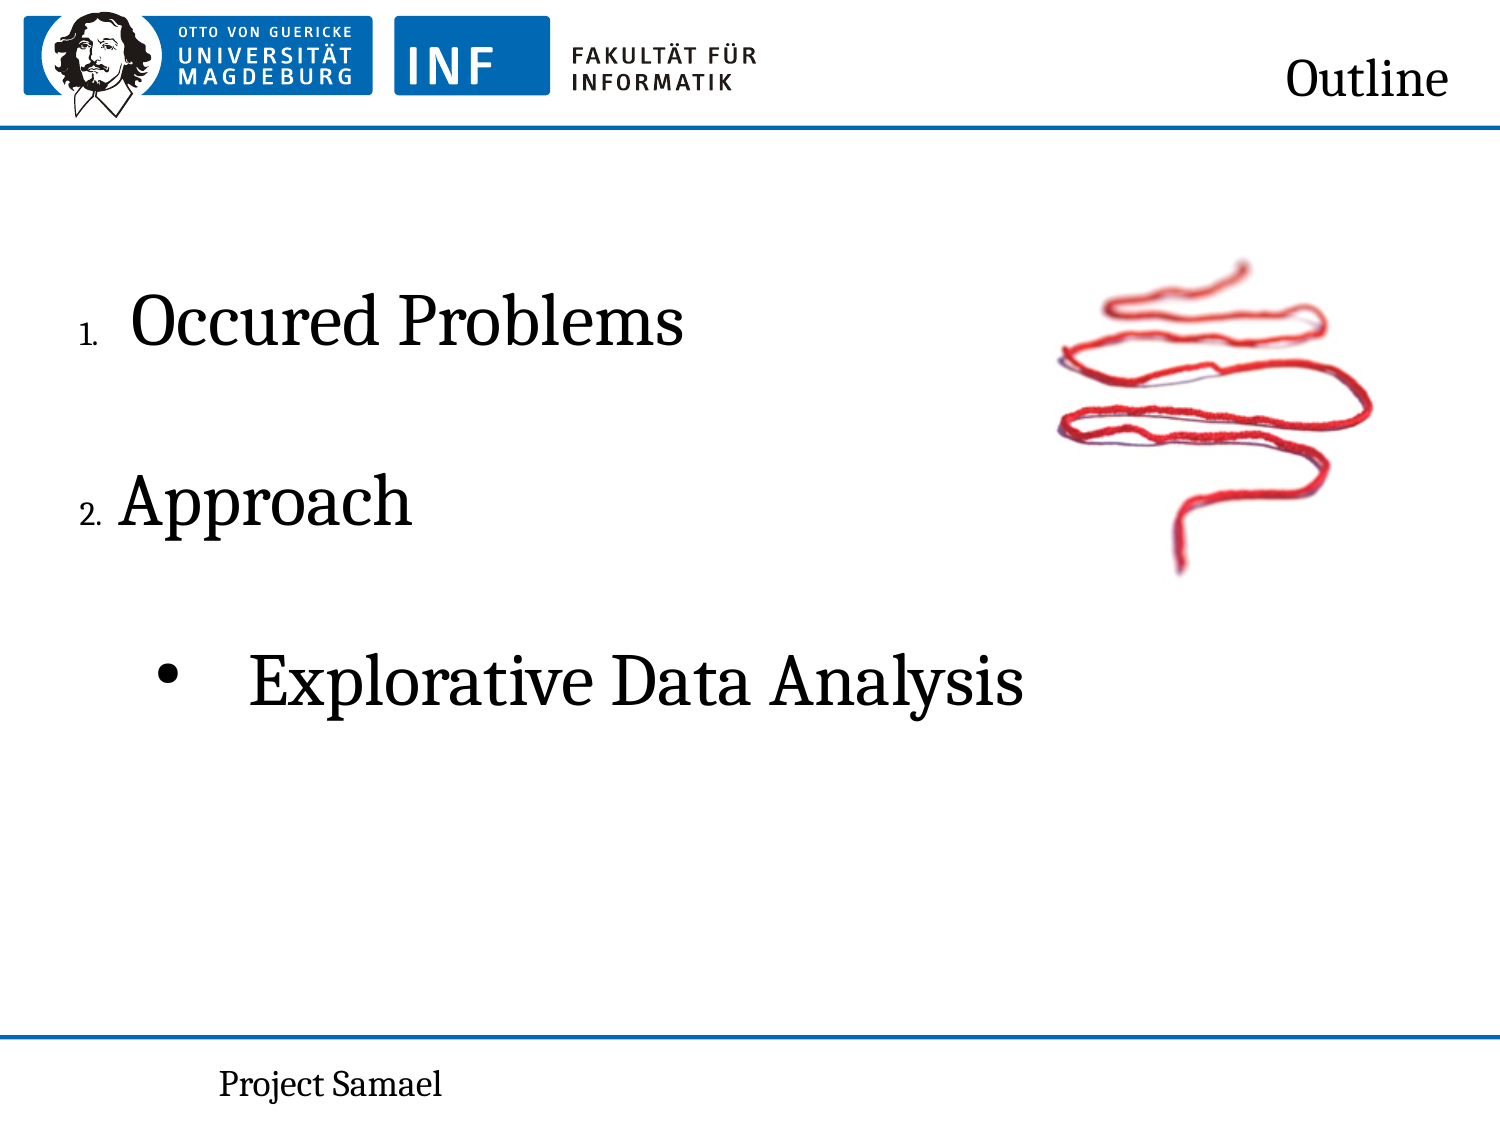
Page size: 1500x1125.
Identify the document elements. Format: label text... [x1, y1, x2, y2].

text_box Project Samael [203, 1051, 458, 1111]
picture [1039, 243, 1387, 591]
text_box Occured Problems Approach Explorative Data Analysis [64, 172, 1388, 728]
text_box Outline [779, 35, 1465, 116]
